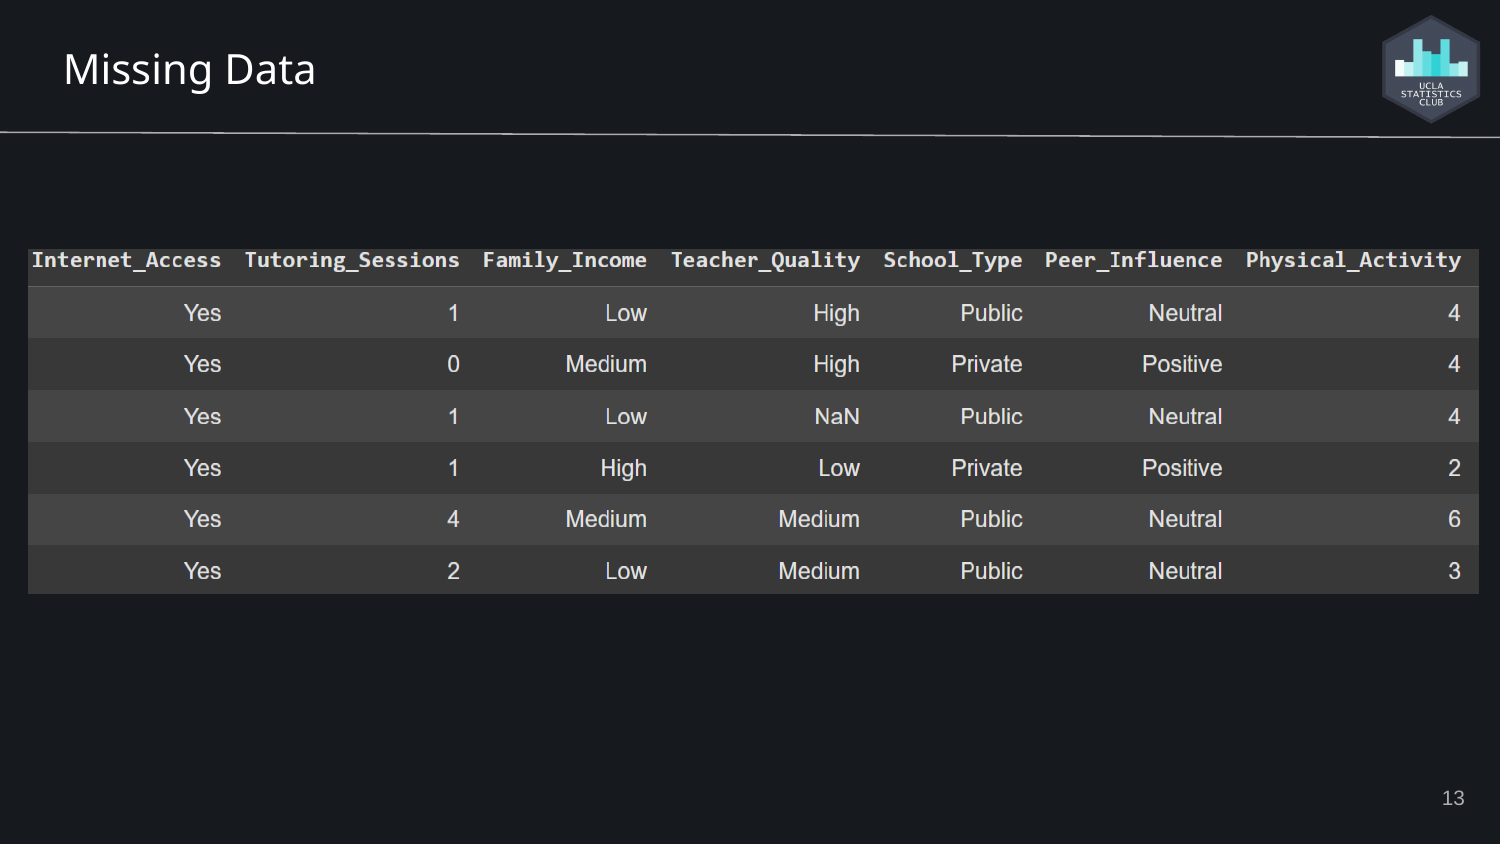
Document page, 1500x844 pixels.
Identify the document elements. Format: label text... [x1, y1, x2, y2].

picture [1374, 12, 1488, 126]
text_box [0, 131, 1500, 138]
picture [28, 249, 1479, 595]
slide_number ‹#› [1389, 764, 1480, 830]
text_box Missing Data [47, 27, 1326, 127]
